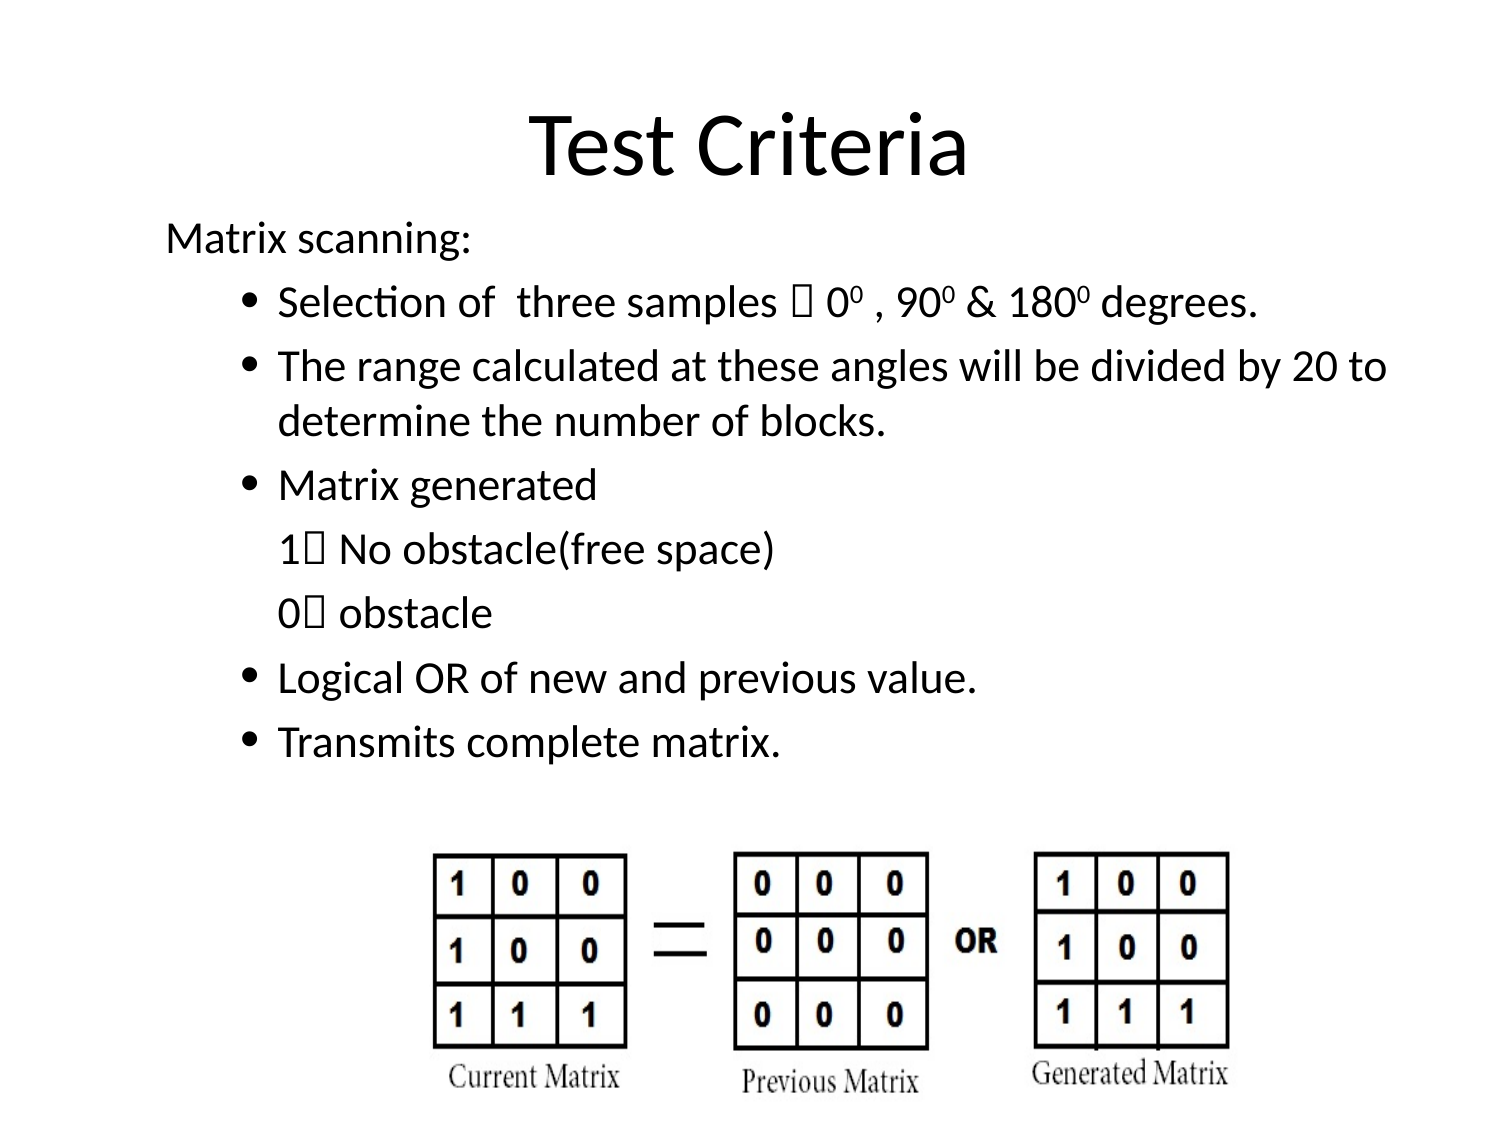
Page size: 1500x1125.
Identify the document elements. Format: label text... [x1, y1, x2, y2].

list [399, 778, 1276, 1125]
list Matrix scanning: Selection of three samples  00 , 900 & 1800 degrees. The range calculated at these angles will be divided by 20 to determine the number of blocks. Matrix generated 1 No obstacle(free space) 0 obstacle Logical OR of new and previous value. Transmits complete matrix. [75, 200, 1425, 1005]
title Test Criteria [75, 45, 1425, 200]
